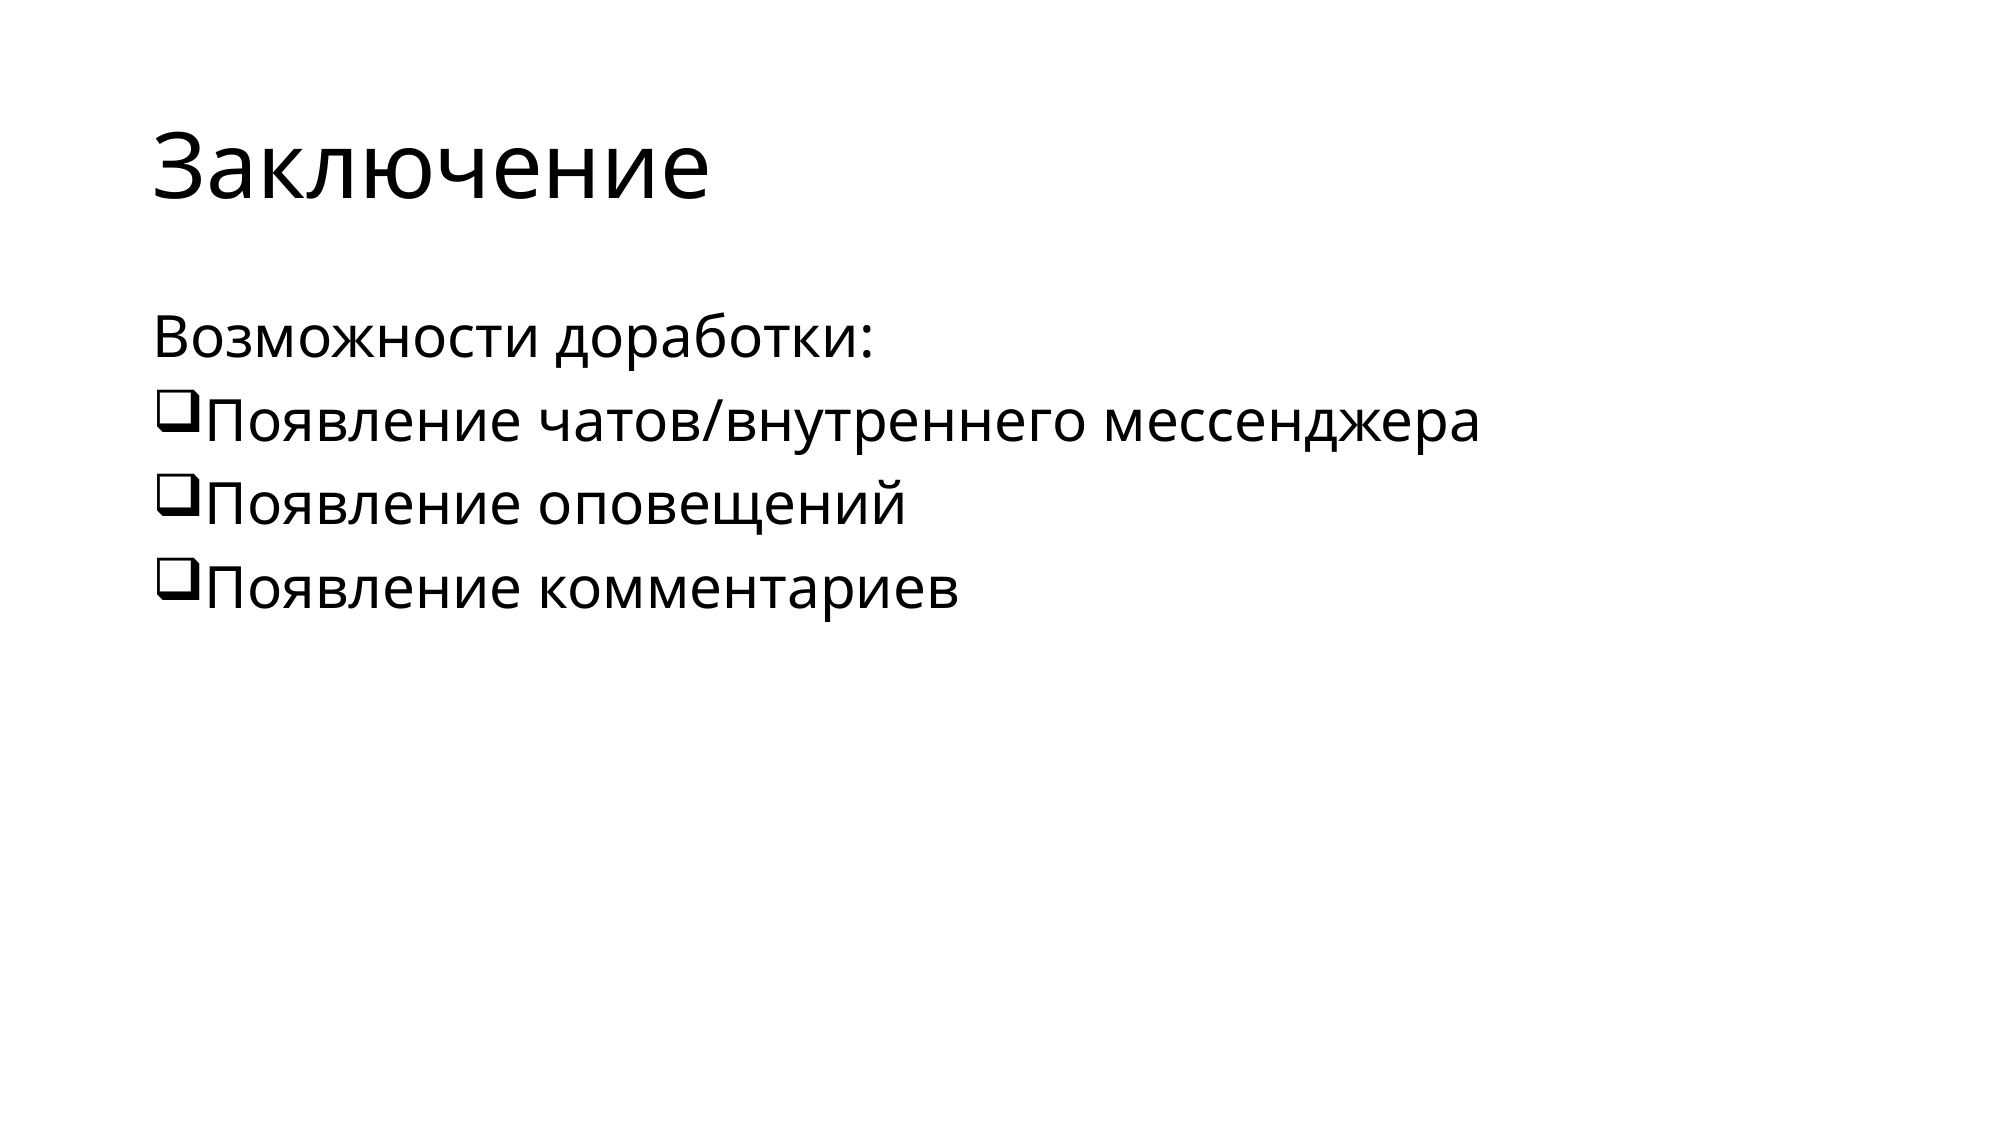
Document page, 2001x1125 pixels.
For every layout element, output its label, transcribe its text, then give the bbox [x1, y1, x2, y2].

title Заключение [137, 59, 1863, 278]
list Возможности доработки: Появление чатов/внутреннего мессенджера Появление оповещений Появление комментариев [137, 299, 1863, 1014]
